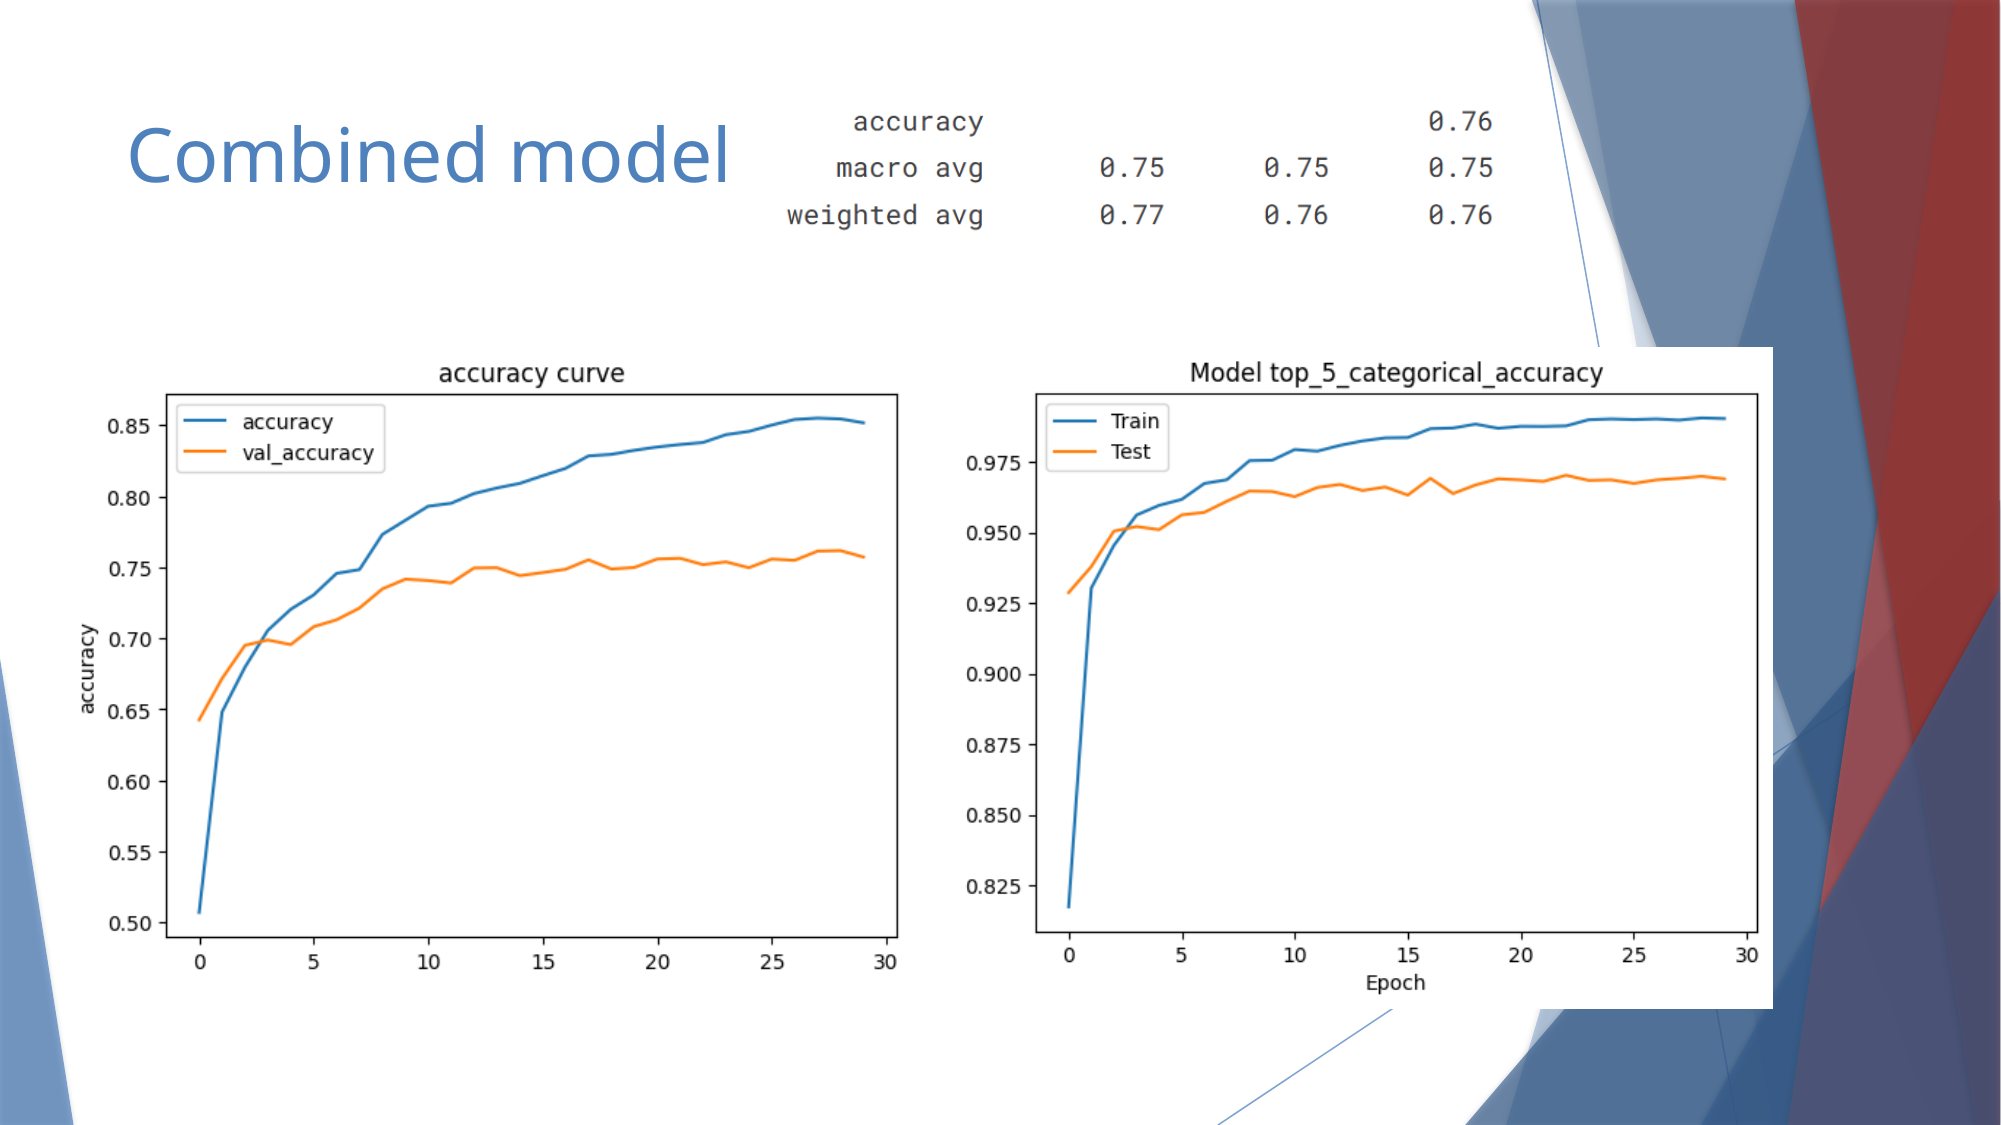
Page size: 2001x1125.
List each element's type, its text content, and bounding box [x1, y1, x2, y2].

title Combined model [111, 99, 1522, 317]
picture [62, 346, 913, 988]
picture [768, 99, 1530, 241]
picture [949, 346, 1774, 1010]
